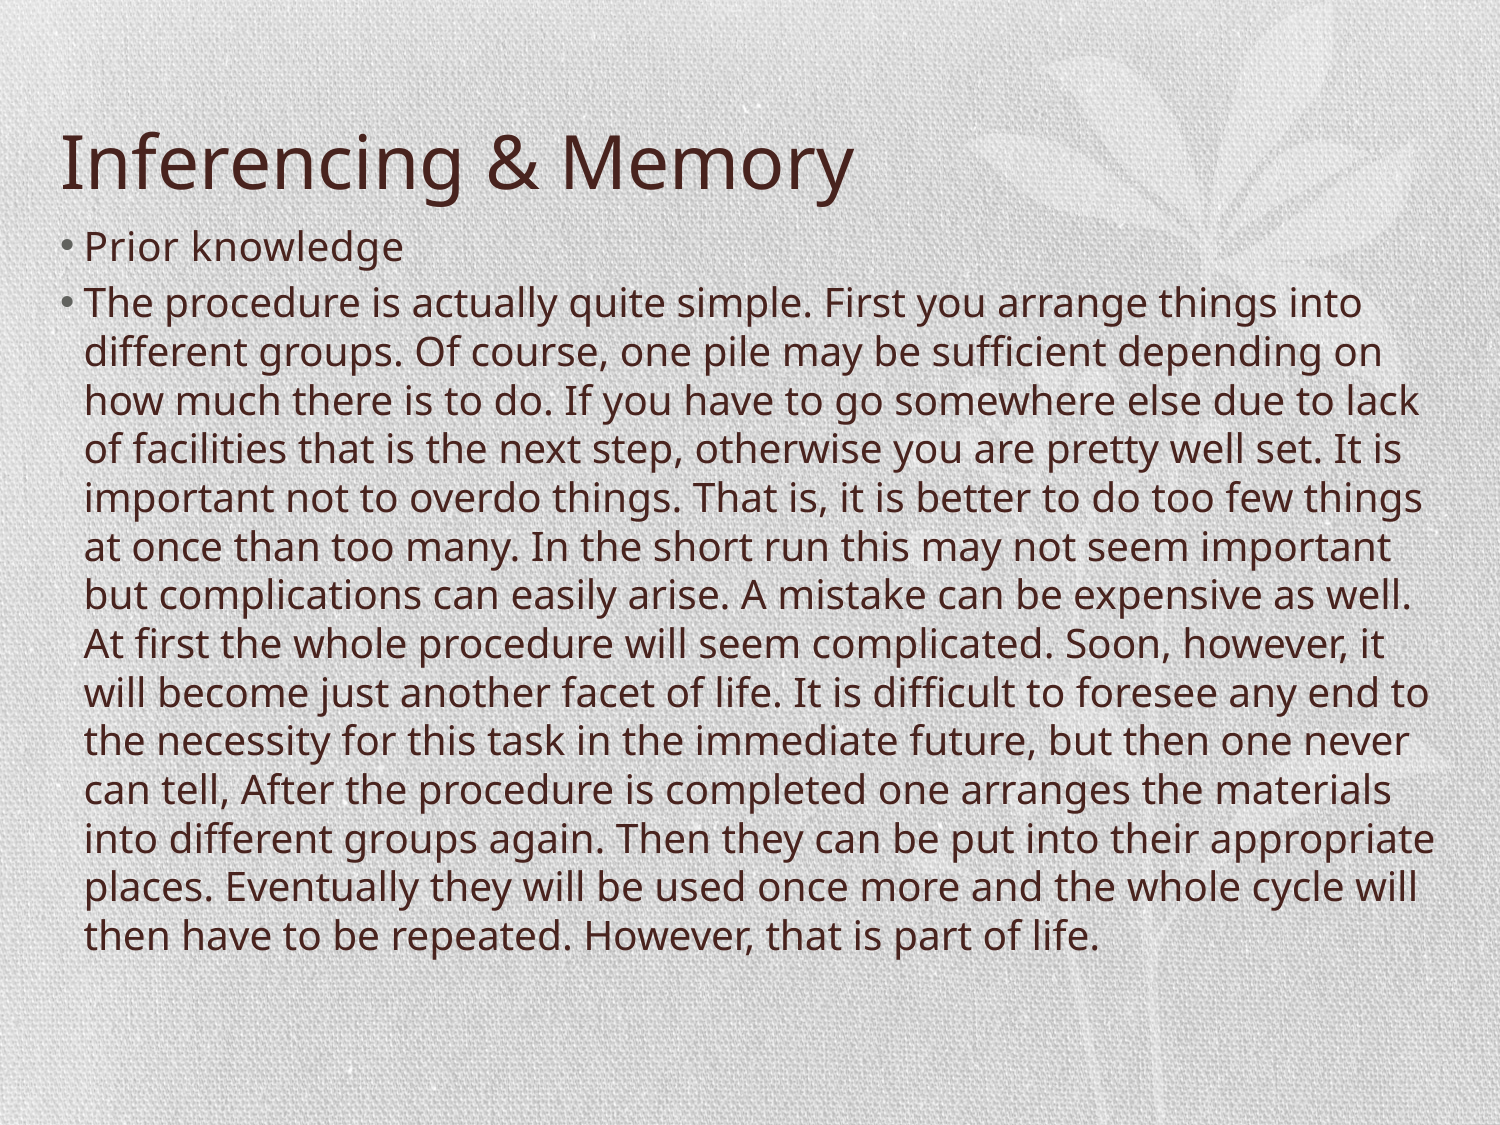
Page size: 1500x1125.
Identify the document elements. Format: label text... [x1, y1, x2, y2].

title Inferencing & Memory [45, 37, 1455, 213]
list Prior knowledge The procedure is actually quite simple. First you arrange things into different groups. Of course, one pile may be sufficient depending on how much there is to do. If you have to go somewhere else due to lack of facilities that is the next step, otherwise you are pretty well set. It is important not to overdo things. That is, it is better to do too few things at once than too many. In the short run this may not seem important but complications can easily arise. A mistake can be expensive as well. At first the whole procedure will seem complicated. Soon, however, it will become just another facet of life. It is difficult to foresee any end to the necessity for this task in the immediate future, but then one never can tell, After the procedure is completed one arranges the materials into different groups again. Then they can be put into their appropriate places. Eventually they will be used once more and the whole cycle will then have to be repeated. However, that is part of life. [45, 213, 1455, 1023]
